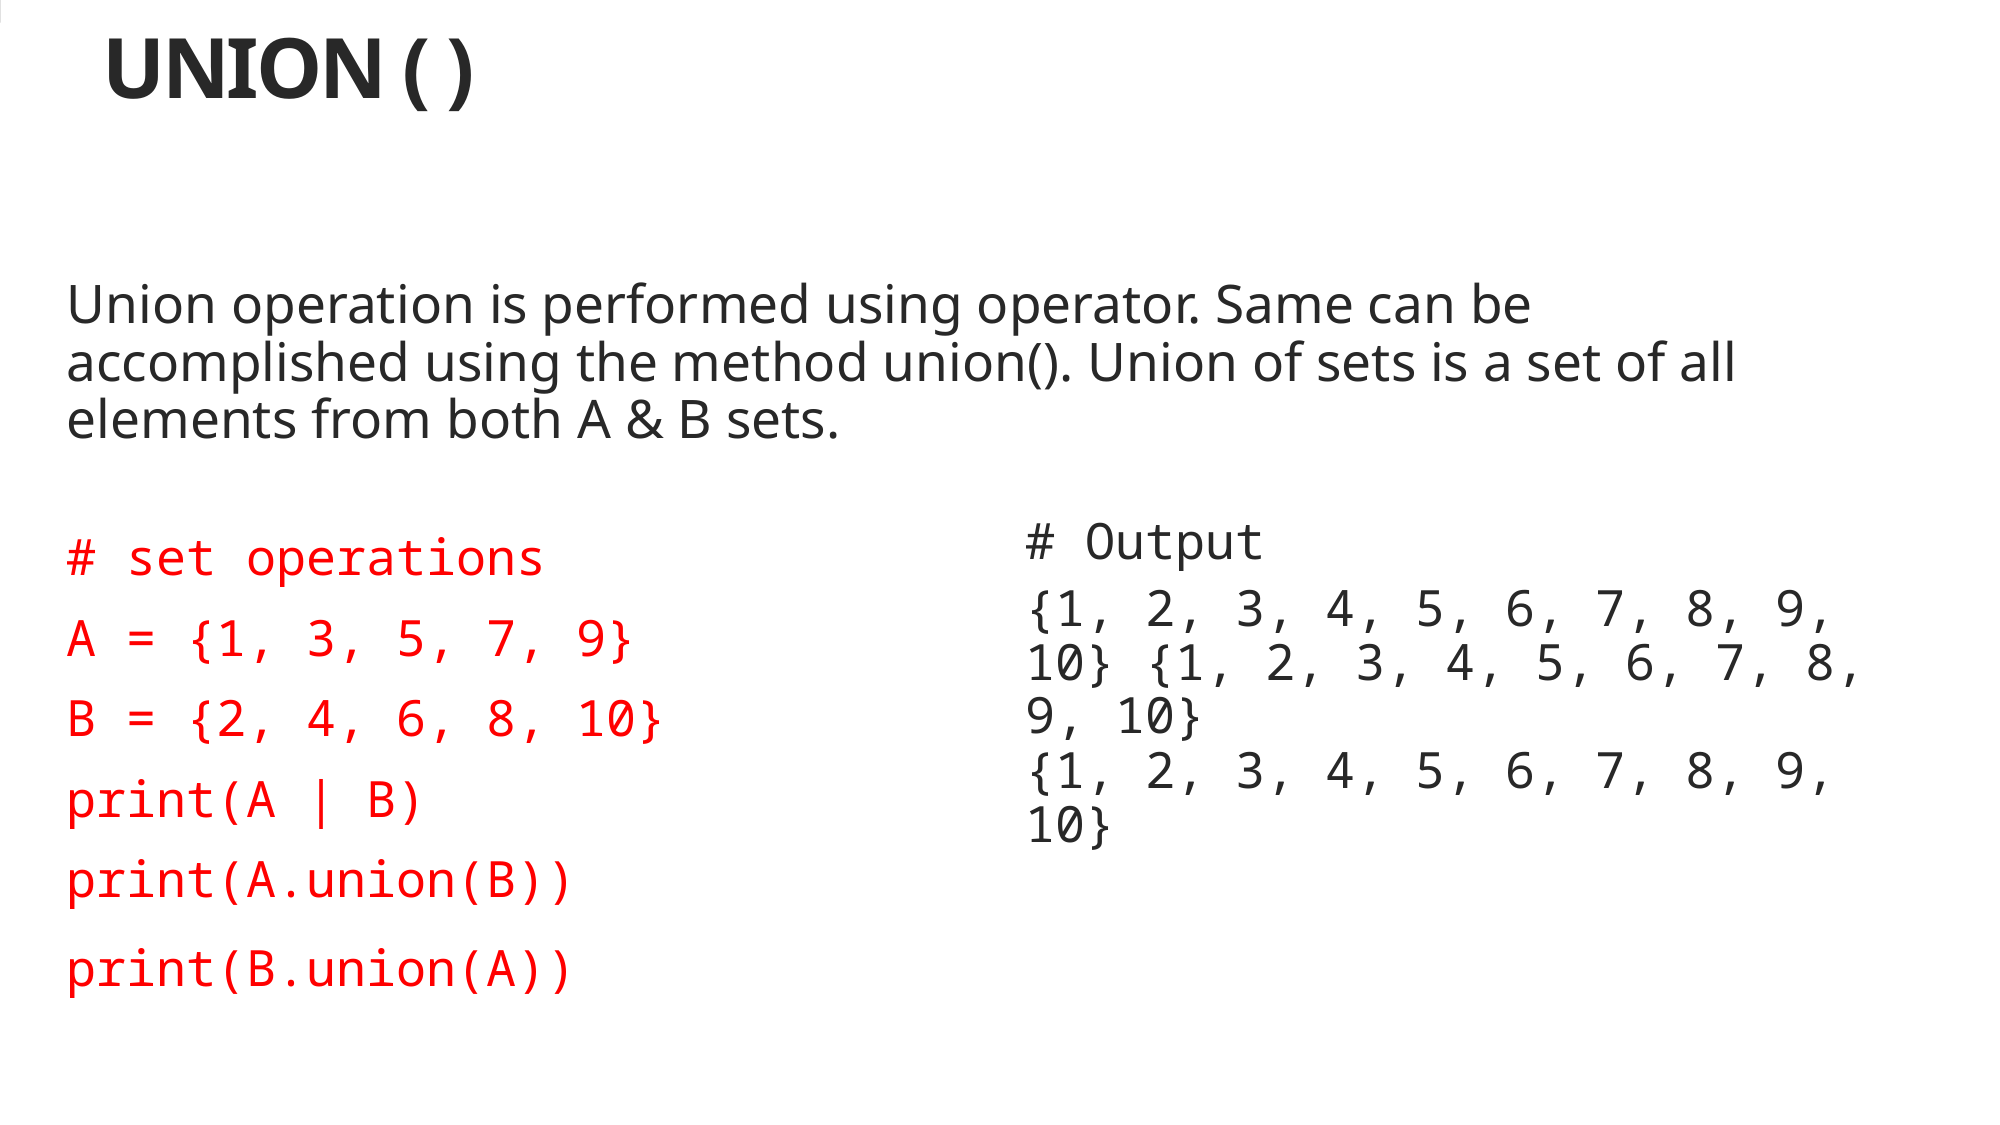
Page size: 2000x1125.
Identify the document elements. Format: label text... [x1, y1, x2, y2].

text_box # Output {1, 2, 3, 4, 5, 6, 7, 8, 9, 10} {1, 2, 3, 4, 5, 6, 7, 8, 9, 10} {1, 2, 3, 4, 5, 6, 7, 8, 9, 10} [995, 492, 1926, 877]
title UNION ( ) [101, 0, 1962, 122]
list Union operation is performed using operator. Same can be accomplished using the method union(). Union of sets is a set of all elements from both A & B sets. # set operations A = {1, 3, 5, 7, 9} B = {2, 4, 6, 8, 10} print(A | B) print(A.union(B)) print(B.union(A)) [51, 270, 1898, 1125]
